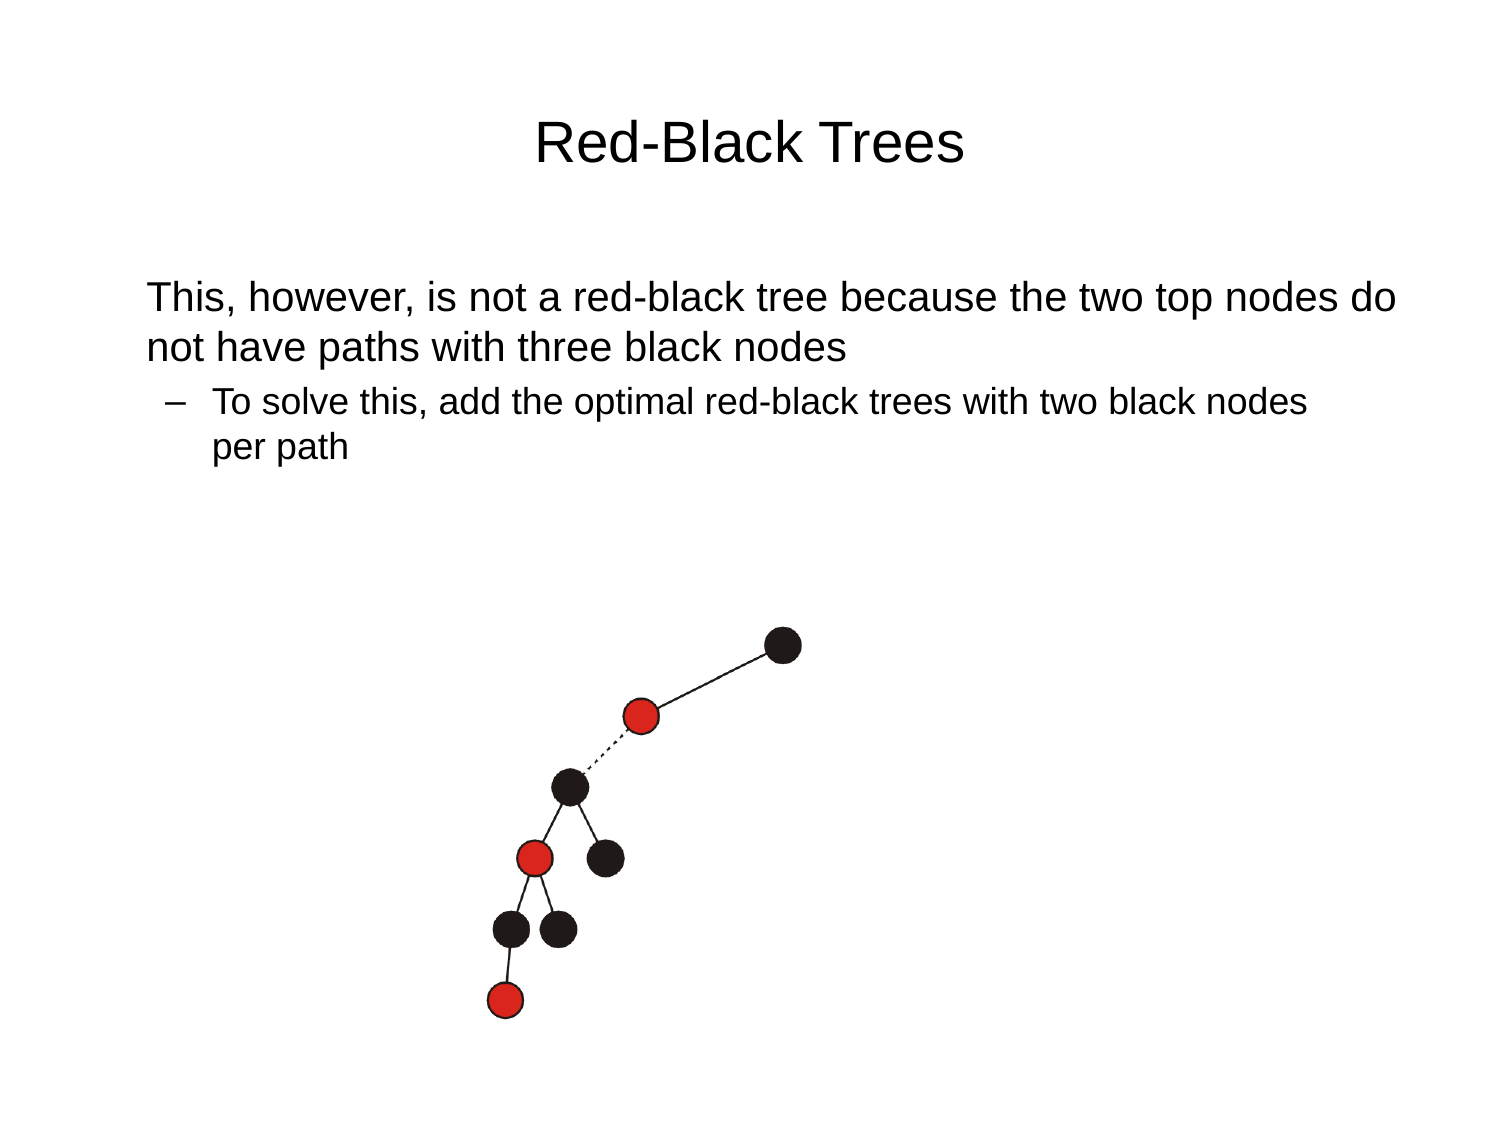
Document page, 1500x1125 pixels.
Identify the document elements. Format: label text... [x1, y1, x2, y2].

list This, however, is not a red-black tree because the two top nodes do not have paths with three black nodes To solve this, add the optimal red-black trees with two black nodes per path [74, 262, 1426, 1006]
picture [481, 621, 1019, 1024]
title Red-Black Trees [74, 44, 1426, 233]
